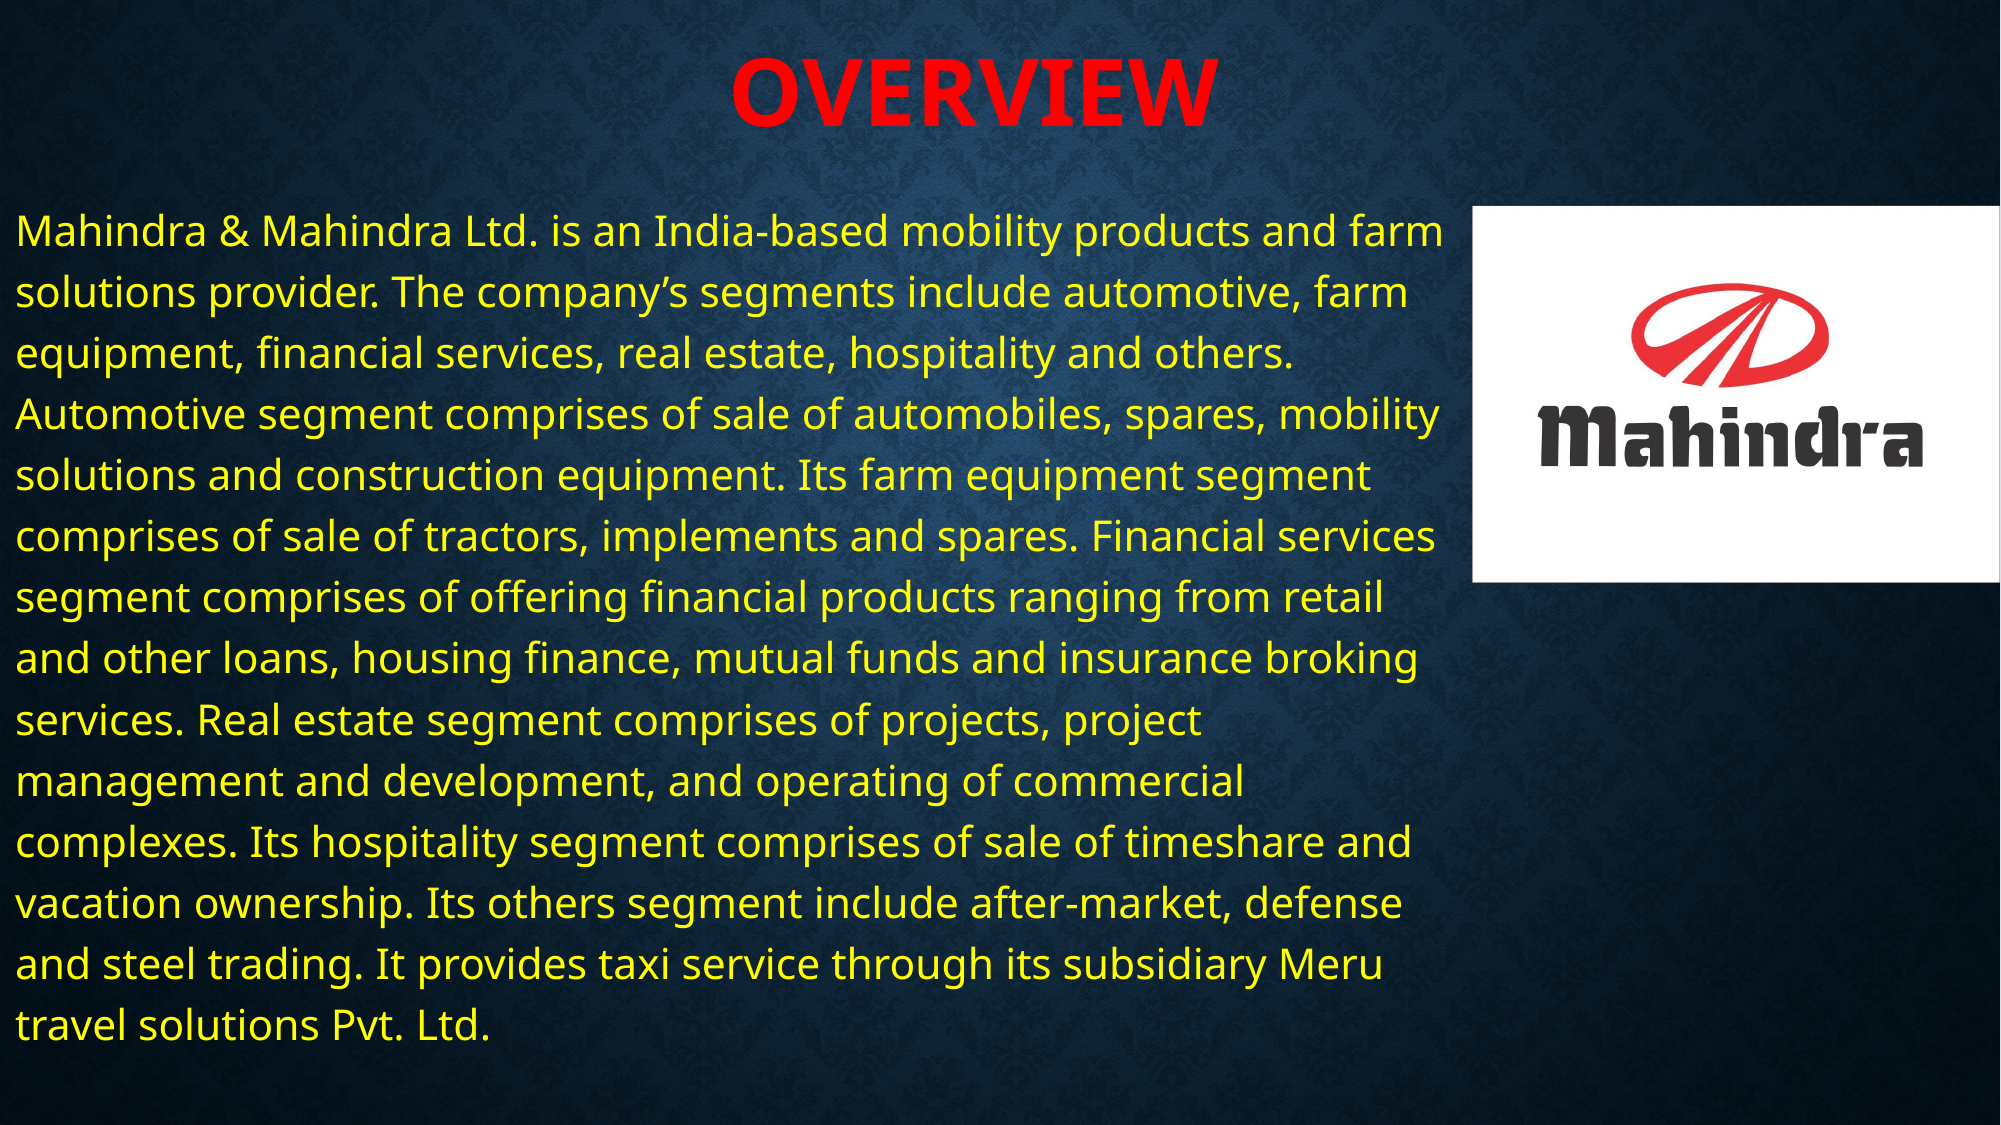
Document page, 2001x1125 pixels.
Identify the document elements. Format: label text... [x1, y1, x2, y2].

subtitle Mahindra & Mahindra Ltd. is an India-based mobility products and farm solutions provider. The company’s segments include automotive, farm equipment, financial services, real estate, hospitality and others. Automotive segment comprises of sale of automobiles, spares, mobility solutions and construction equipment. Its farm equipment segment comprises of sale of tractors, implements and spares. Financial services segment comprises of offering financial products ranging from retail and other loans, housing finance, mutual funds and insurance broking services. Real estate segment comprises of projects, project management and development, and operating of commercial complexes. Its hospitality segment comprises of sale of timeshare and vacation ownership. Its others segment include after-market, defense and steel trading. It provides taxi service through its subsidiary Meru travel solutions Pvt. Ltd. [0, 186, 1473, 1071]
title Overview [618, 36, 1330, 155]
picture [1471, 204, 2000, 584]
